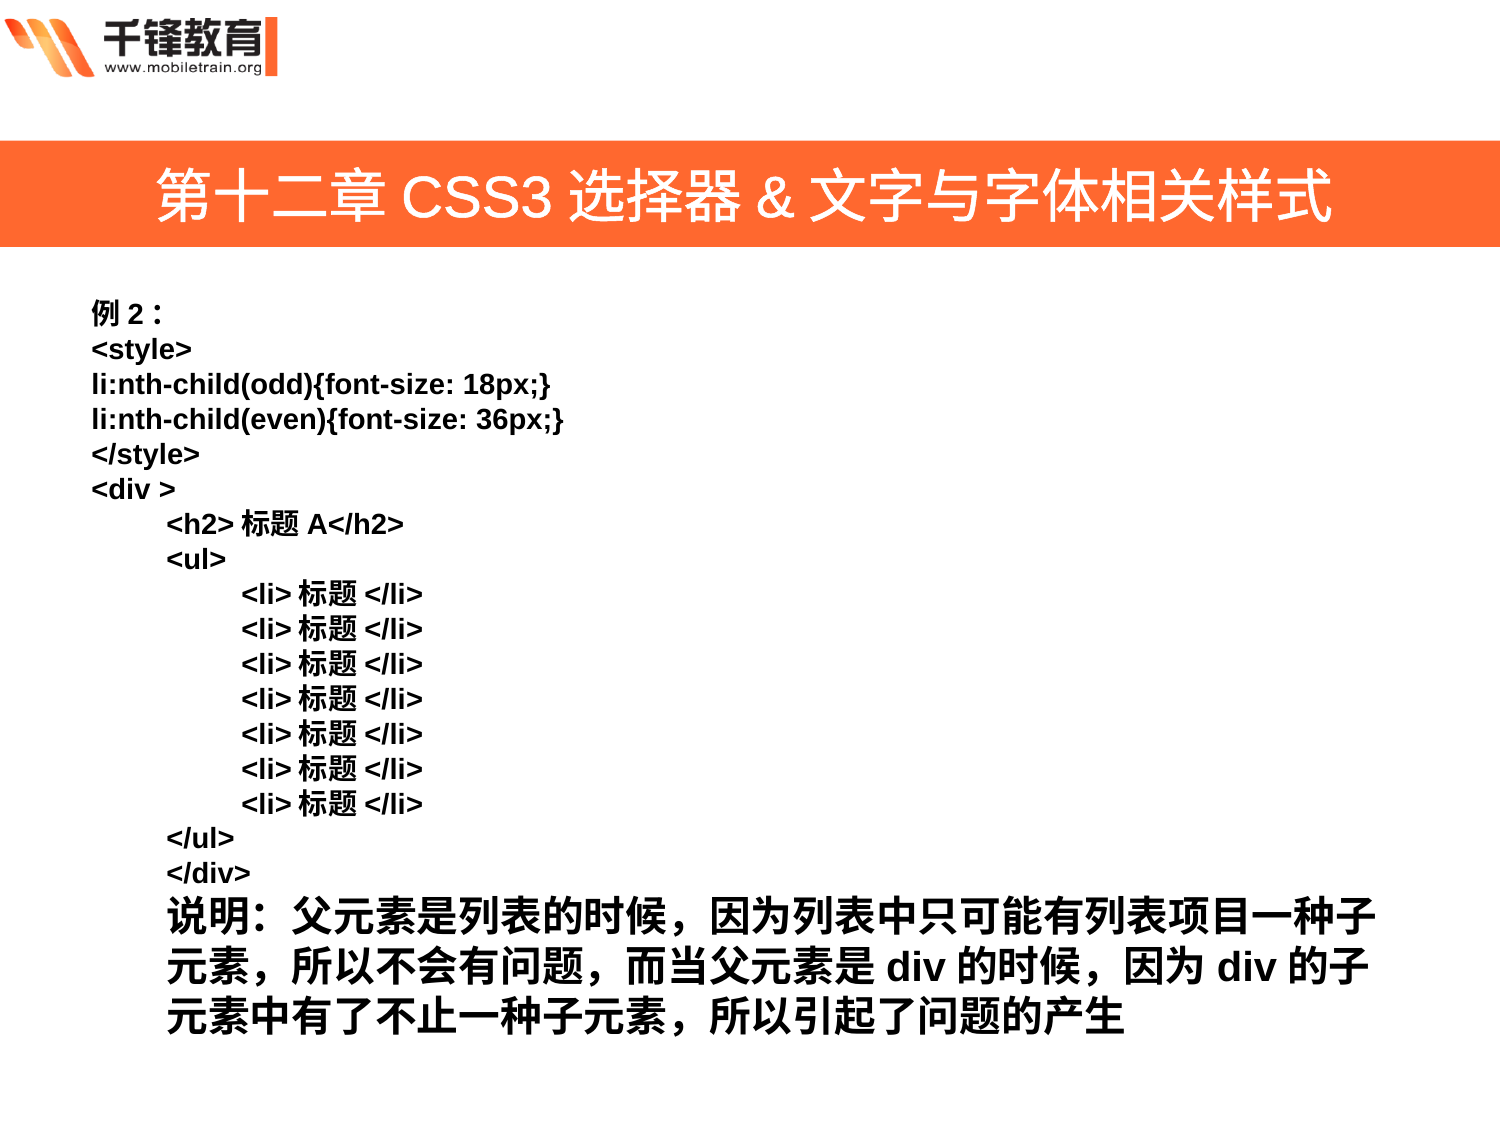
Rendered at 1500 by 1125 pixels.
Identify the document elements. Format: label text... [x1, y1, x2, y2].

text_box 第十二章CSS3选择器&文字与字体相关样式 [0, 140, 1500, 247]
text_box 例2： <style> li:nth-child(odd){font-size: 18px;} li:nth-child(even){font-size: 36px;} </style> <div > <h2>标题A</h2> <ul> <li>标题</li> <li>标题</li> <li>标题</li> <li>标题</li> <li>标题</li> <li>标题</li> <li>标题</li> </ul> </div> 说明：父元素是列表的时候，因为列表中只可能有列表项目一种子元素，所以不会有问题，而当父元素是div的时候，因为div的子元素中有了不止一种子元素，所以引起了问题的产生 [76, 288, 1427, 1090]
picture [3, 18, 261, 79]
